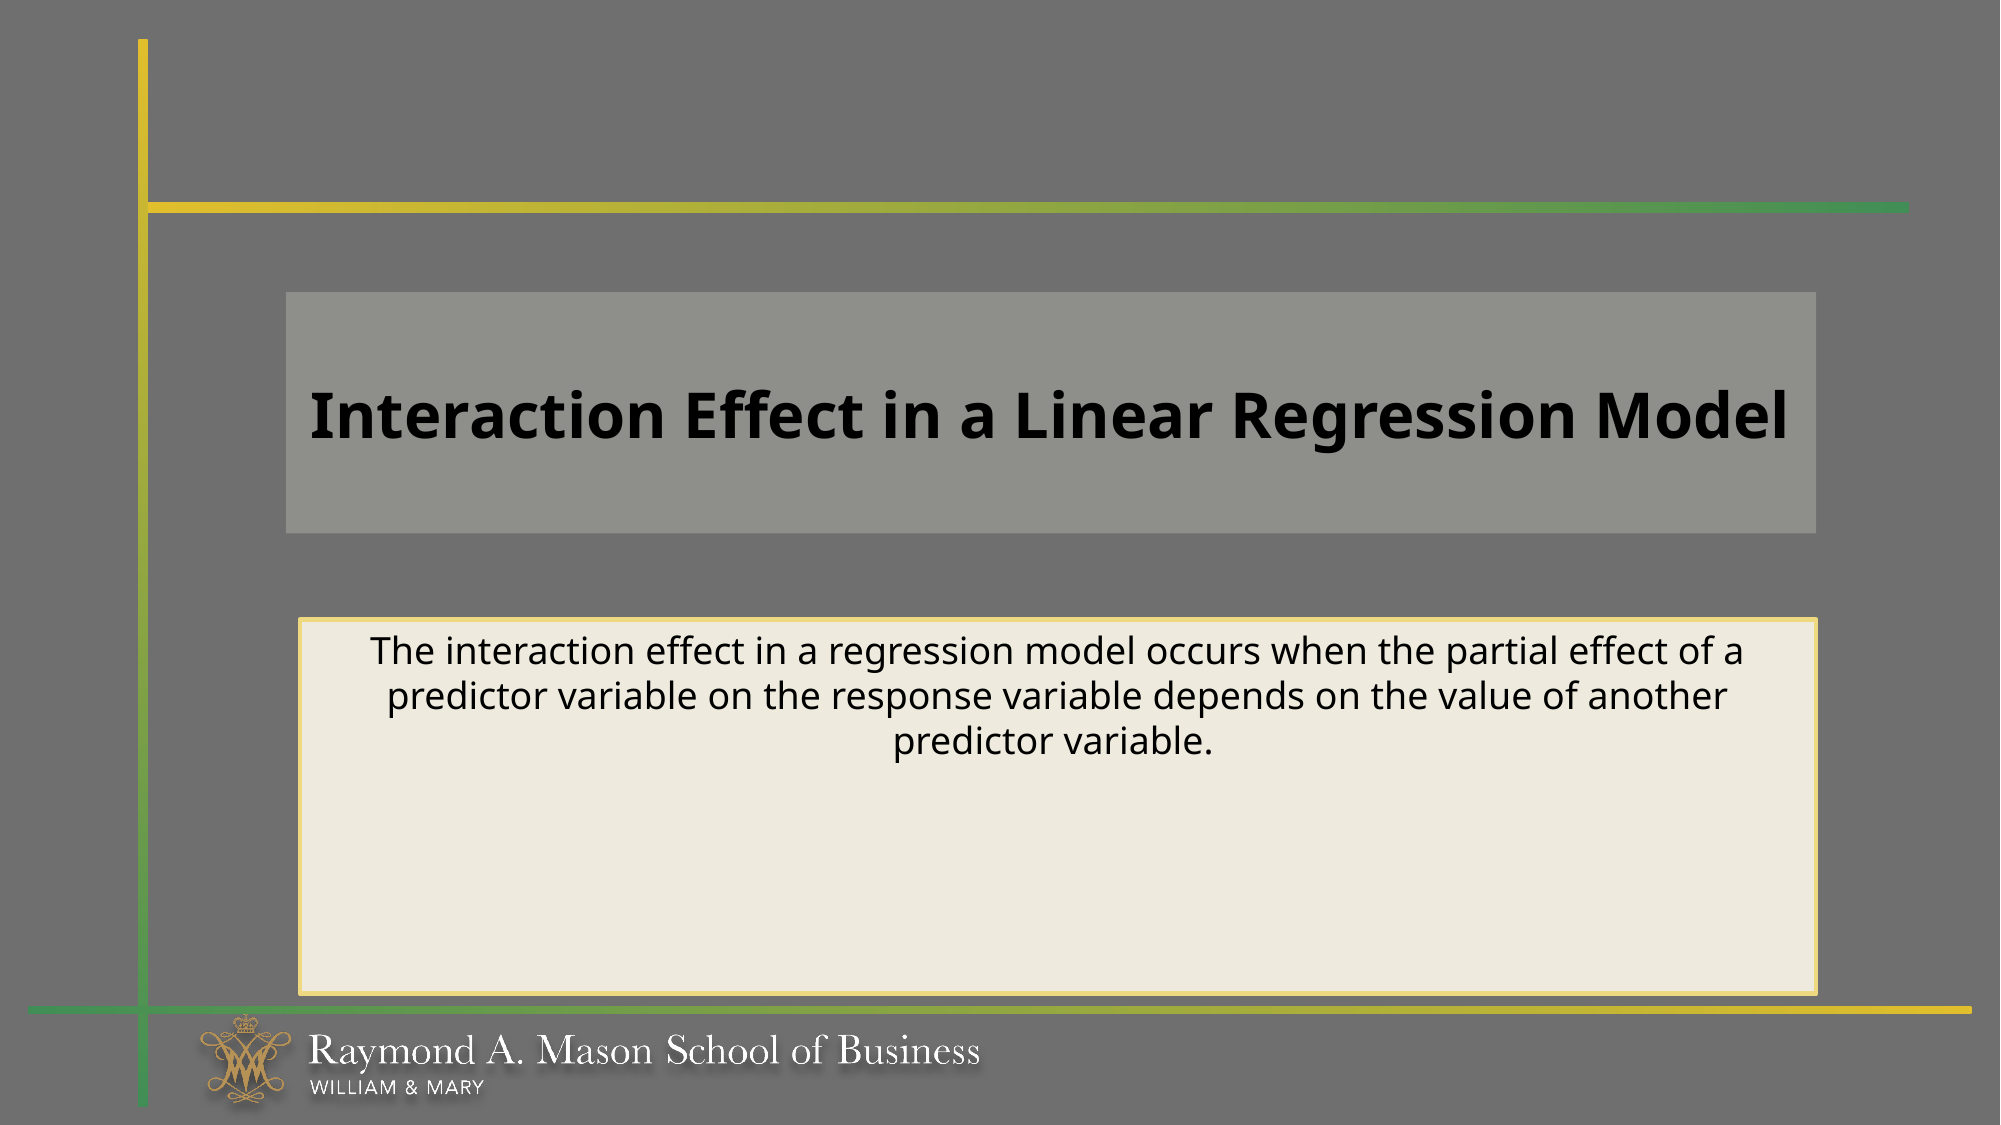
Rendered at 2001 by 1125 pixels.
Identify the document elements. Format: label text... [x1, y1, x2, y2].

picture [200, 1014, 979, 1103]
title Interaction Effect in a Linear Regression Model [285, 292, 1817, 534]
subtitle The interaction effect in a regression model occurs when the partial effect of a predictor variable on the response variable depends on the value of another predictor variable. [298, 617, 1818, 996]
